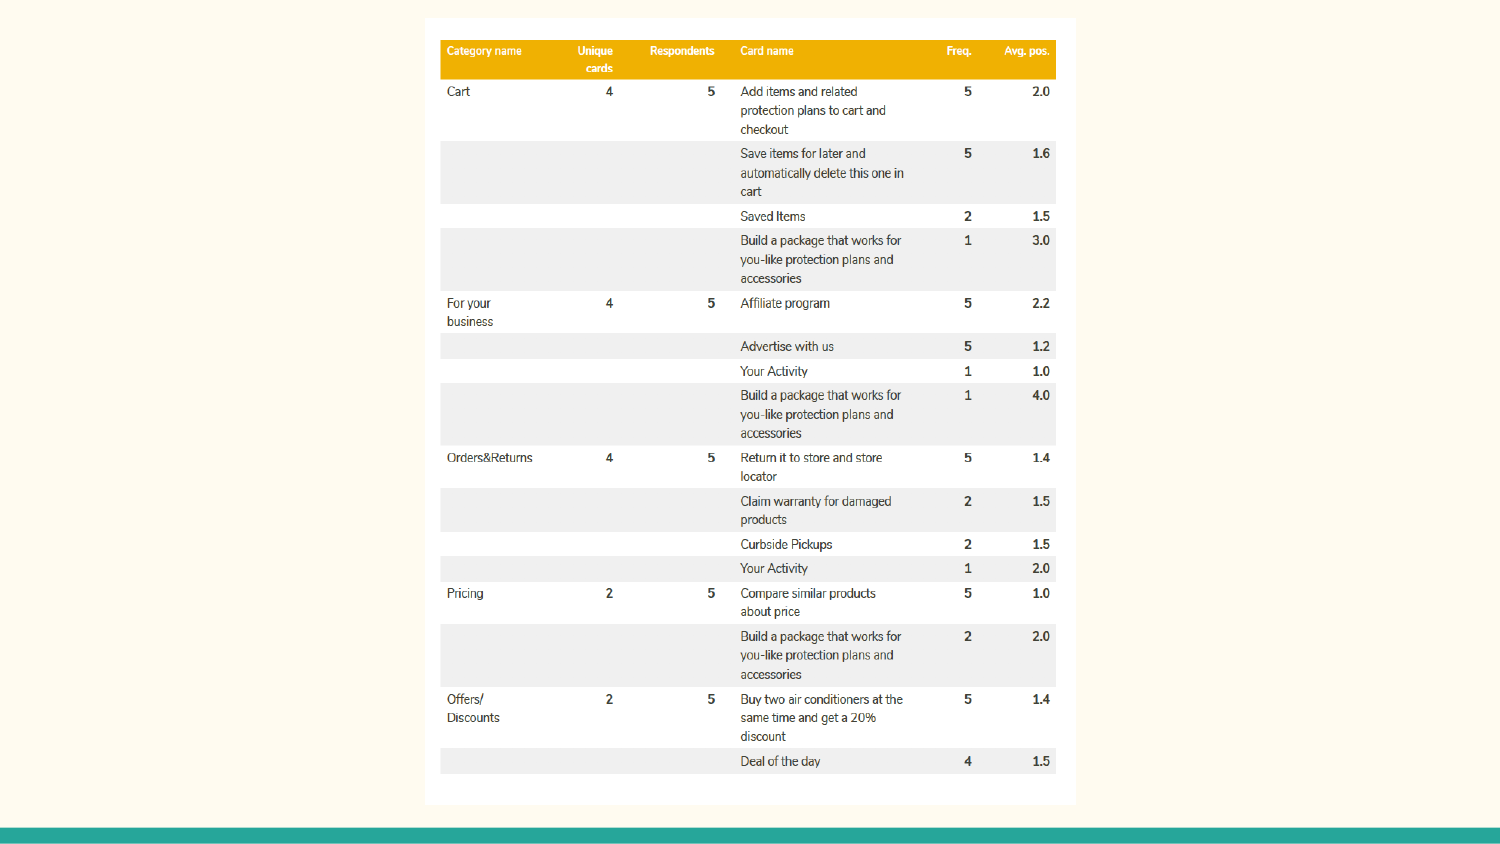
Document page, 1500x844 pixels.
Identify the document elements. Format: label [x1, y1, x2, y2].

picture [425, 17, 1076, 805]
